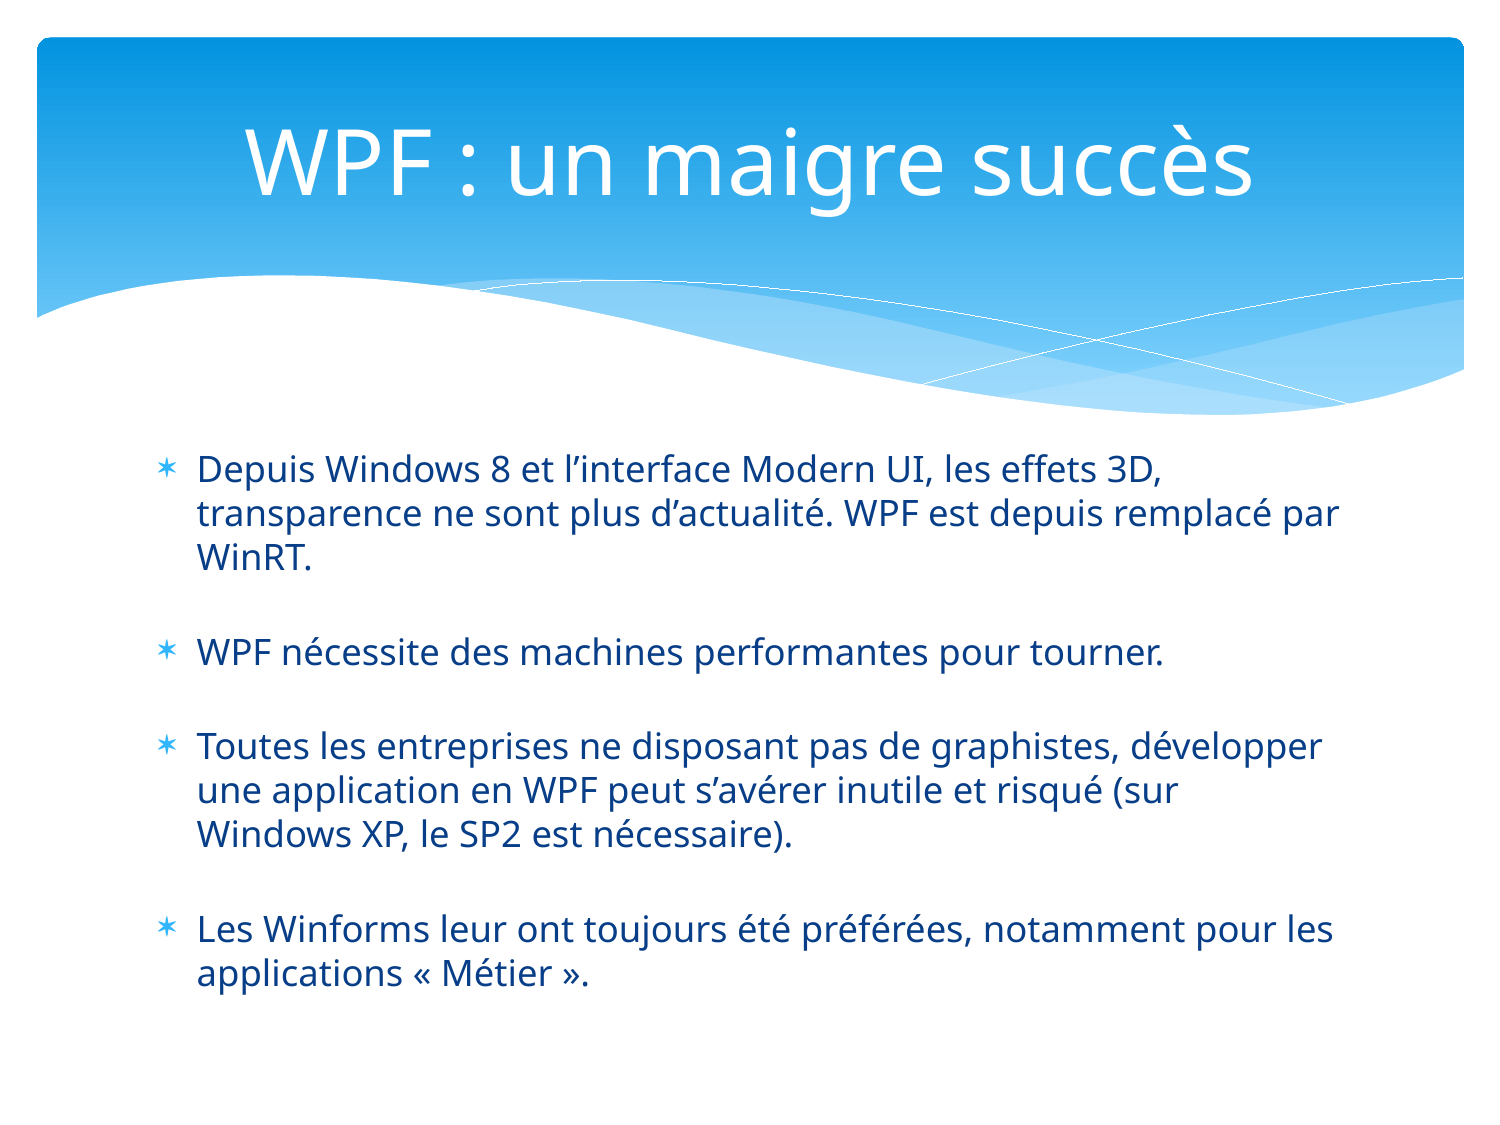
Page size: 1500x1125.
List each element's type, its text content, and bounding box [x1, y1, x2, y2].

title WPF : un maigre succès [75, 55, 1425, 261]
list Depuis Windows 8 et l’interface Modern UI, les effets 3D, transparence ne sont plus d’actualité. WPF est depuis remplacé par WinRT. WPF nécessite des machines performantes pour tourner. Toutes les entreprises ne disposant pas de graphistes, développer une application en WPF peut s’avérer inutile et risqué (sur Windows XP, le SP2 est nécessaire). Les Winforms leur ont toujours été préférées, notamment pour les applications « Métier ». [143, 438, 1359, 1005]
